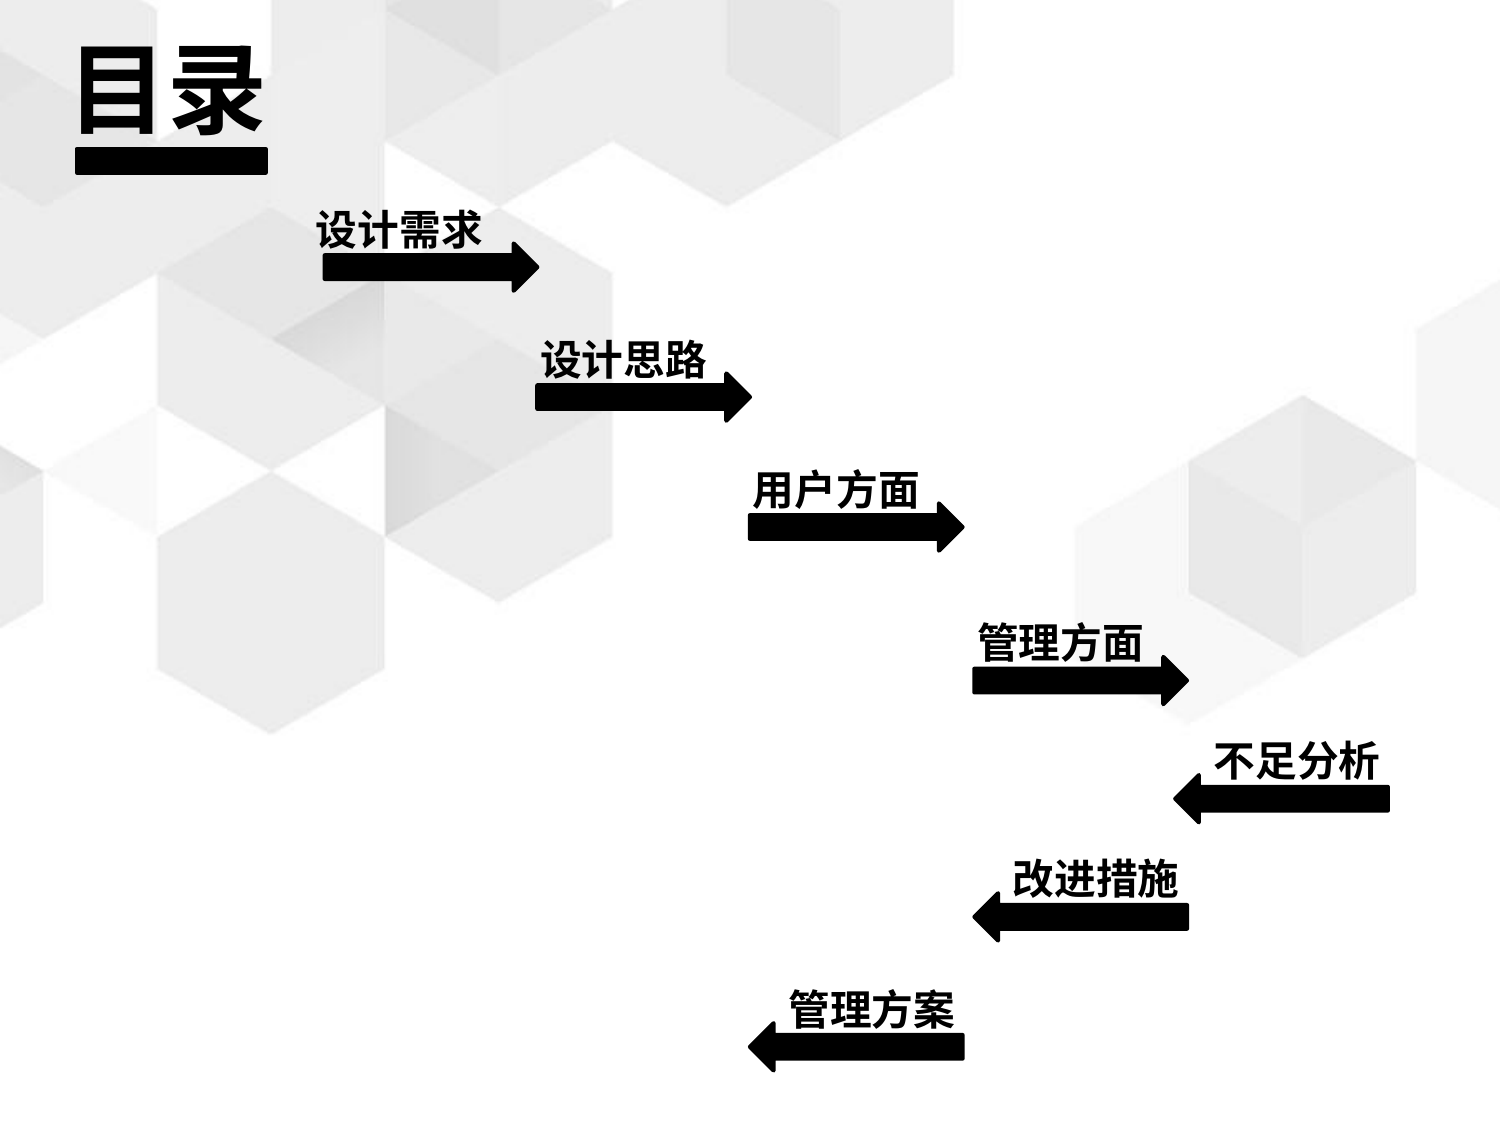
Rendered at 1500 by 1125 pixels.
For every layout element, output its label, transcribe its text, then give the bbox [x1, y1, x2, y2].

text_box 管理方案 [773, 975, 987, 1041]
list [0, 0, 1500, 847]
text_box [972, 891, 1190, 943]
text_box 改进措施 [997, 856, 1211, 911]
text_box [747, 1021, 965, 1073]
